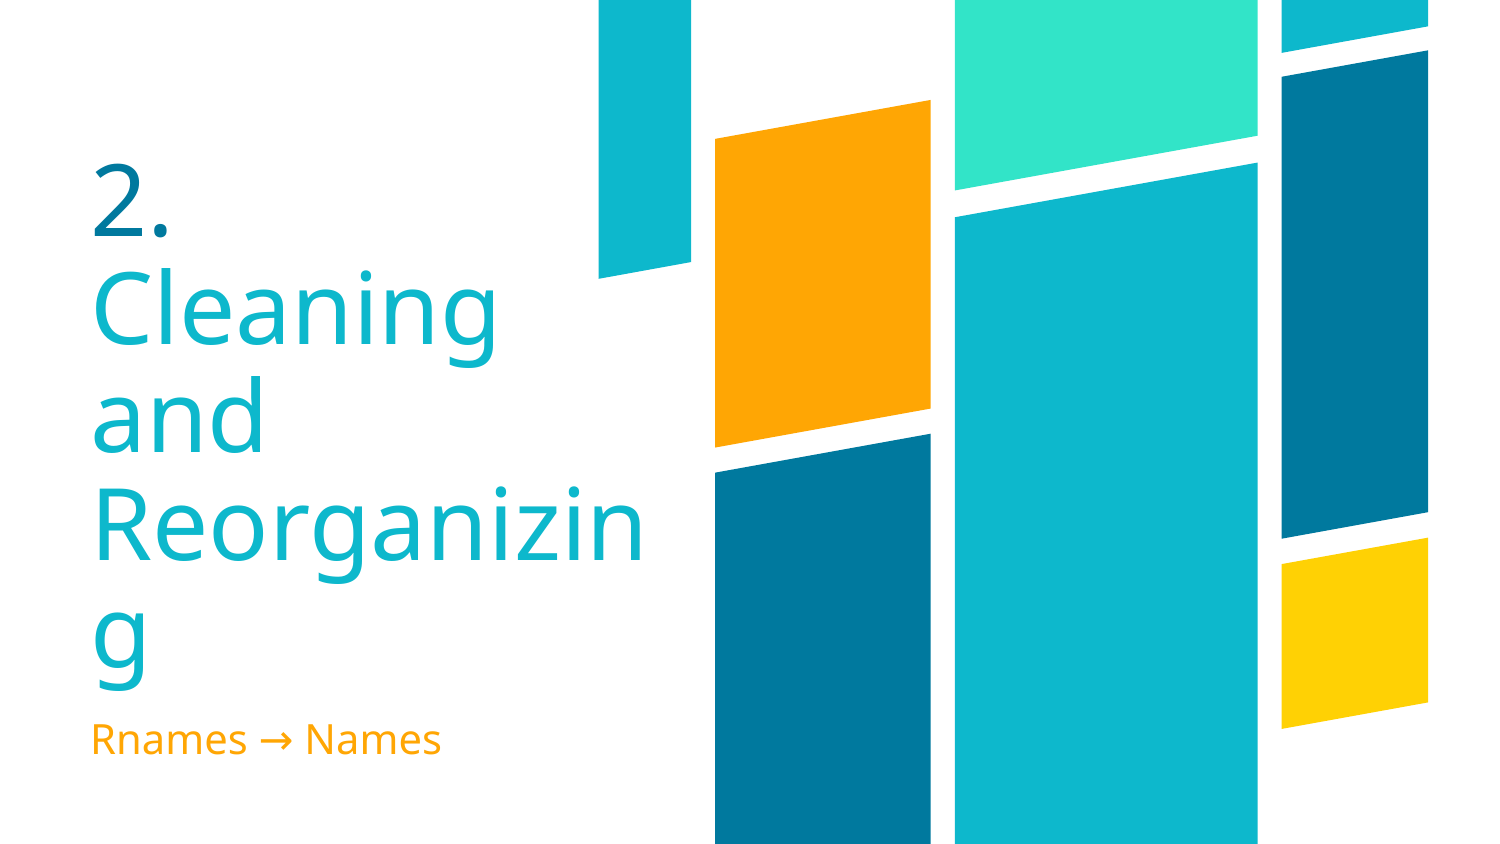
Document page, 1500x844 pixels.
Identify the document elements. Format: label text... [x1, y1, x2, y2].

title 2. Cleaning and Reorganizing [90, 350, 688, 690]
subtitle Rnames → Names [90, 705, 688, 767]
